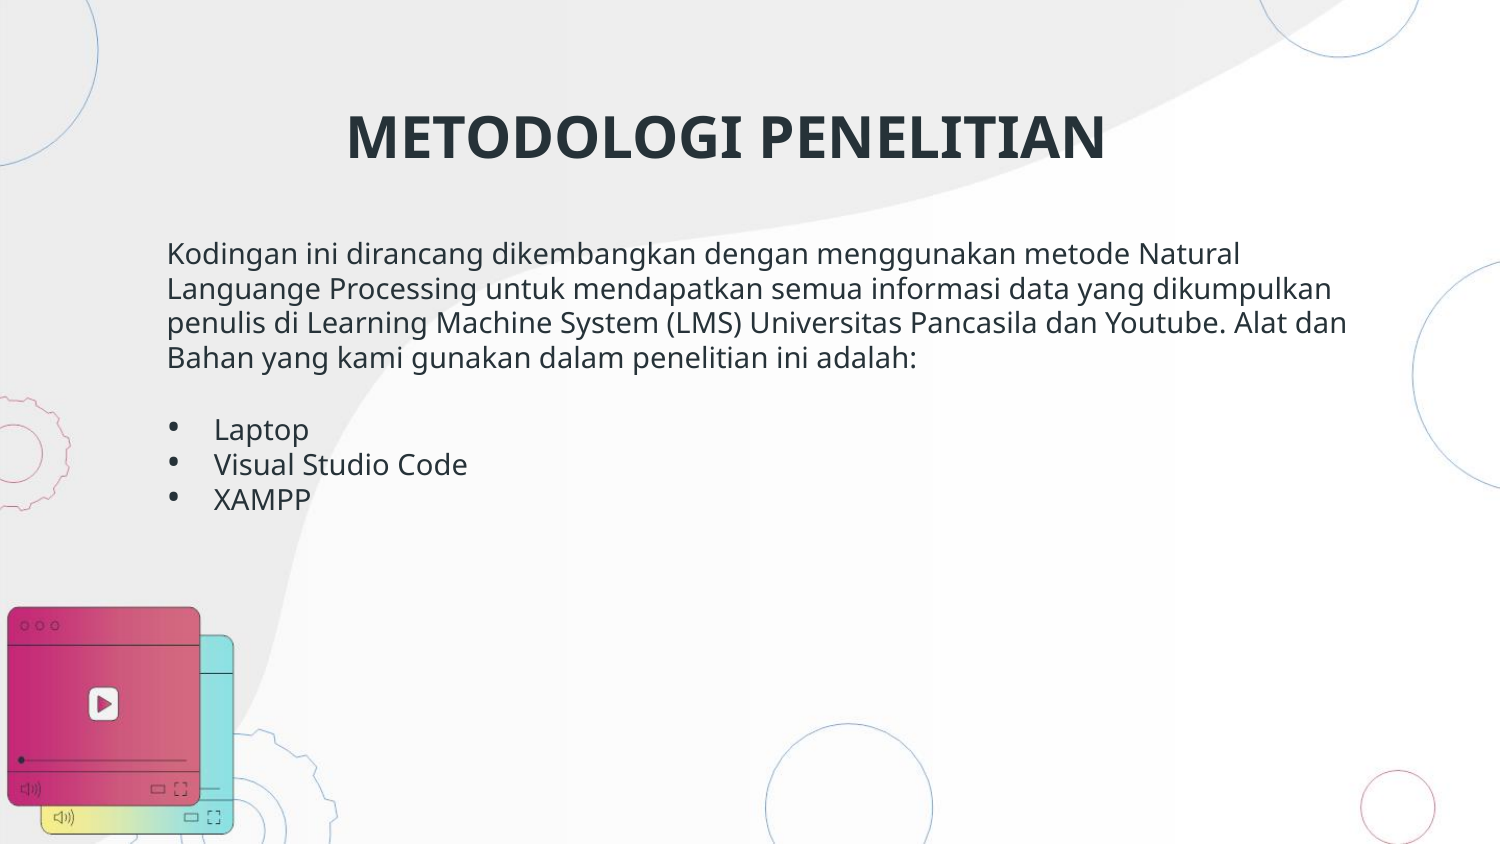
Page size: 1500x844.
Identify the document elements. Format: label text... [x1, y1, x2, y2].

text_box Kodingan ini dirancang dikembangkan dengan menggunakan metode Natural Languange Processing untuk mendapatkan semua informasi data yang dikumpulkan penulis di Learning Machine System (LMS) Universitas Pancasila dan Youtube. Alat dan Bahan yang kami gunakan dalam penelitian ini adalah: [166, 239, 1359, 375]
text_box METODOLOGI PENELITIAN [345, 103, 1183, 171]
text_box [0, 0, 1500, 844]
text_box • Laptop • Visual Studio Code • XAMPP [166, 405, 490, 518]
